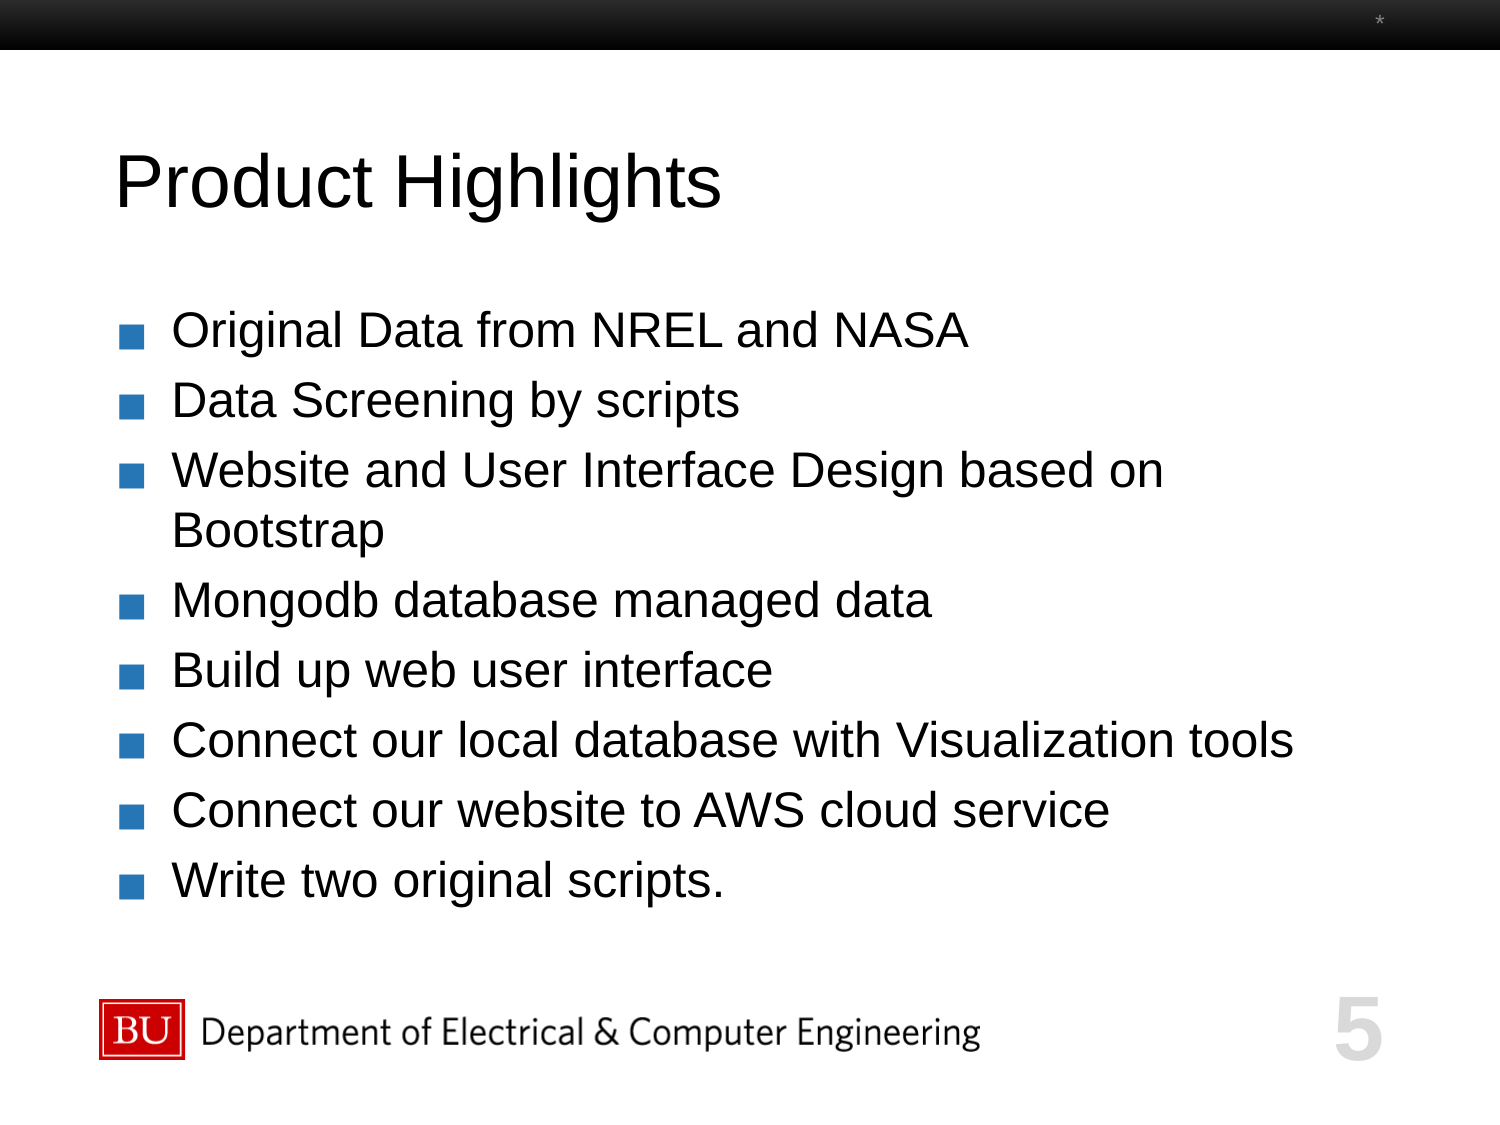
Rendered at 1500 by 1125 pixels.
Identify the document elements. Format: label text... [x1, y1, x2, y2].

text_box * [1087, 0, 1400, 50]
picture [99, 999, 980, 1060]
title Product Highlights [99, 125, 1400, 238]
list Original Data from NREL and NASA Data Screening by scripts Website and User Interface Design based on Bootstrap Mongodb database managed data Build up web user interface Connect our local database with Visualization tools Connect our website to AWS cloud service Write two original scripts. [99, 219, 1374, 847]
text_box 5 [1162, 968, 1400, 1081]
